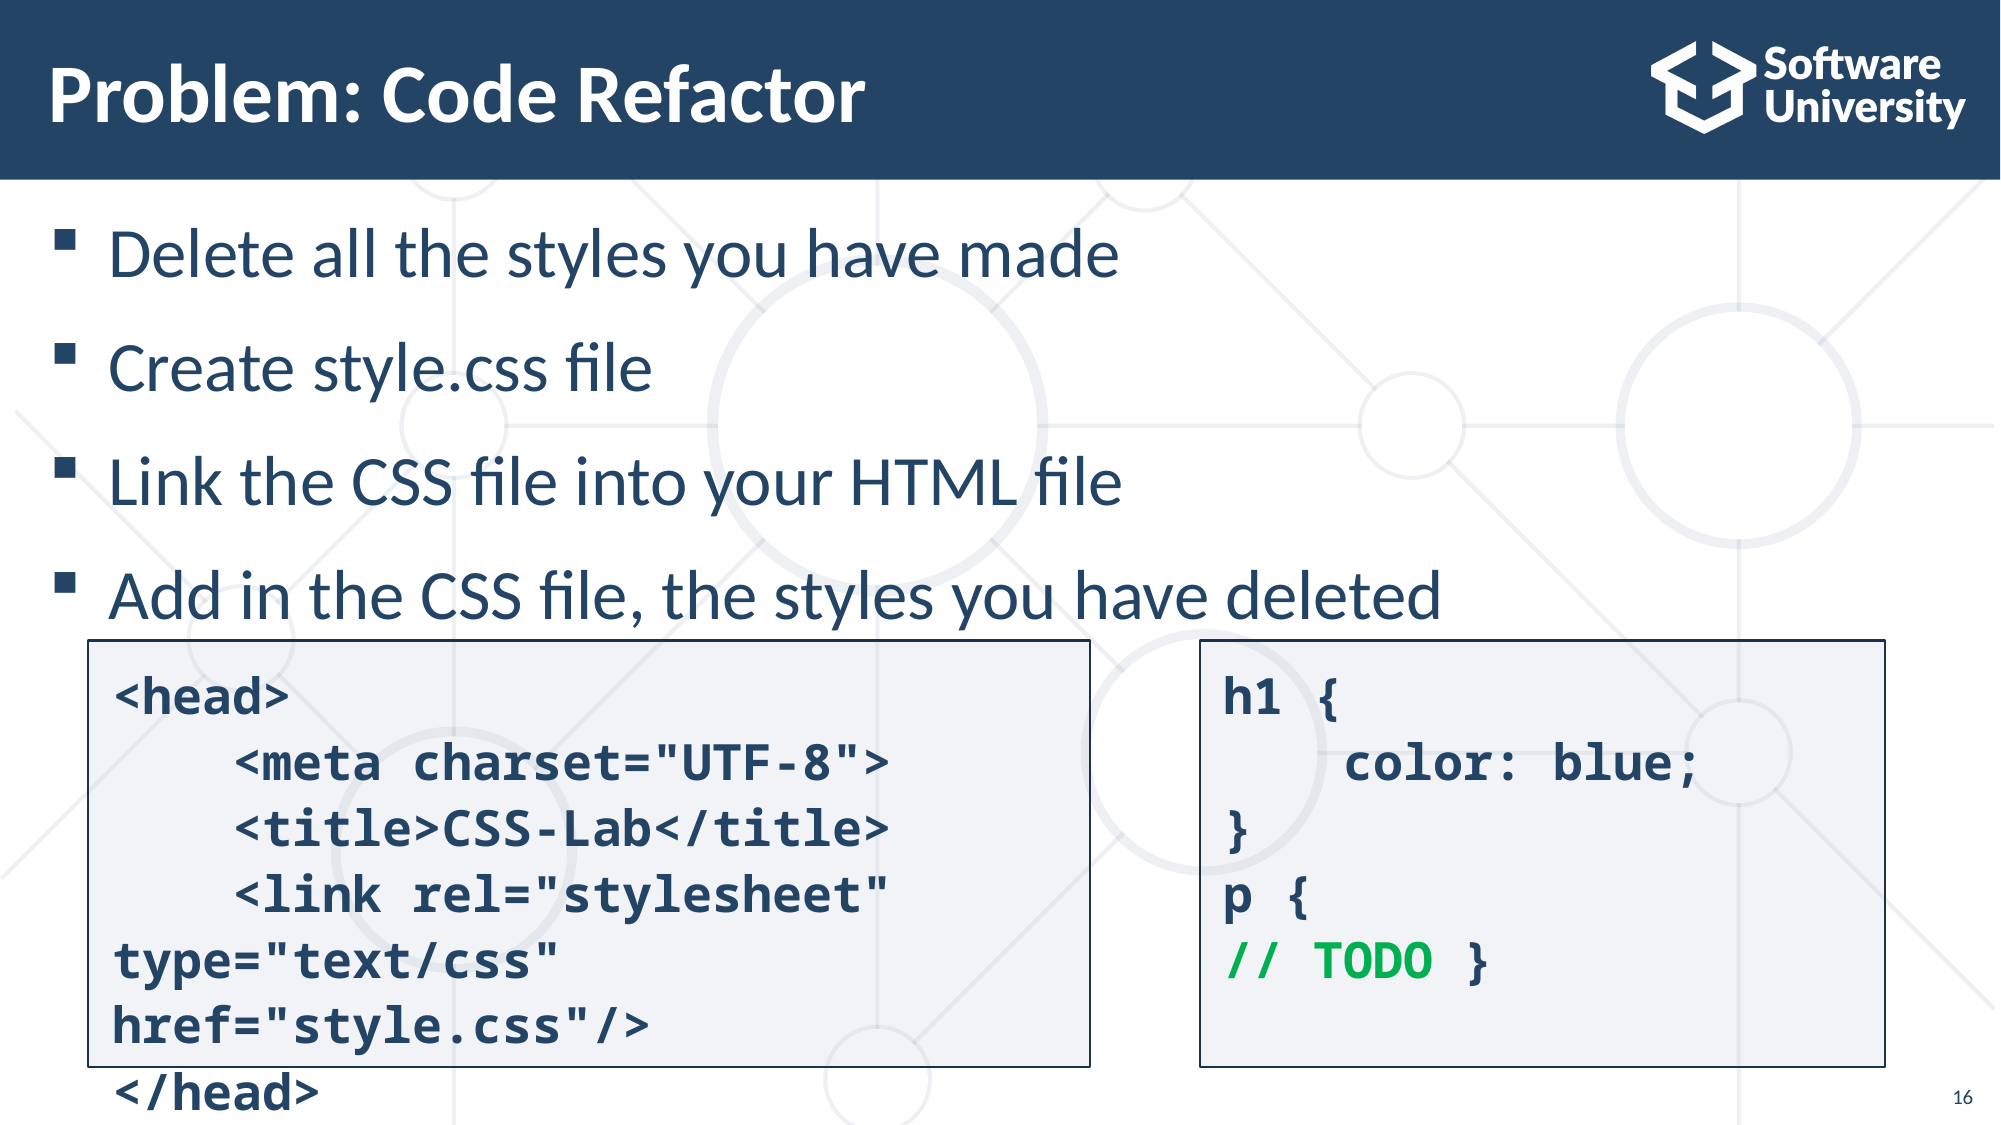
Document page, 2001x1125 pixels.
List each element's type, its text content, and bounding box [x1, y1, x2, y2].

list Delete all the styles you have made Create style.css file Link the CSS file into your HTML file Add in the CSS file, the styles you have deleted [31, 196, 1970, 1104]
text_box <head> <meta charset="UTF-8"> <title>CSS-Lab</title> <link rel="stylesheet" type="text/css" href="style.css"/> </head> [88, 640, 1091, 1068]
picture [1651, 41, 1966, 134]
text_box h1 { color: blue; } p { // TODO } [1199, 640, 1886, 1068]
title Problem: Code Refactor [31, 16, 1625, 162]
slide_number 16 [1927, 1067, 1989, 1117]
